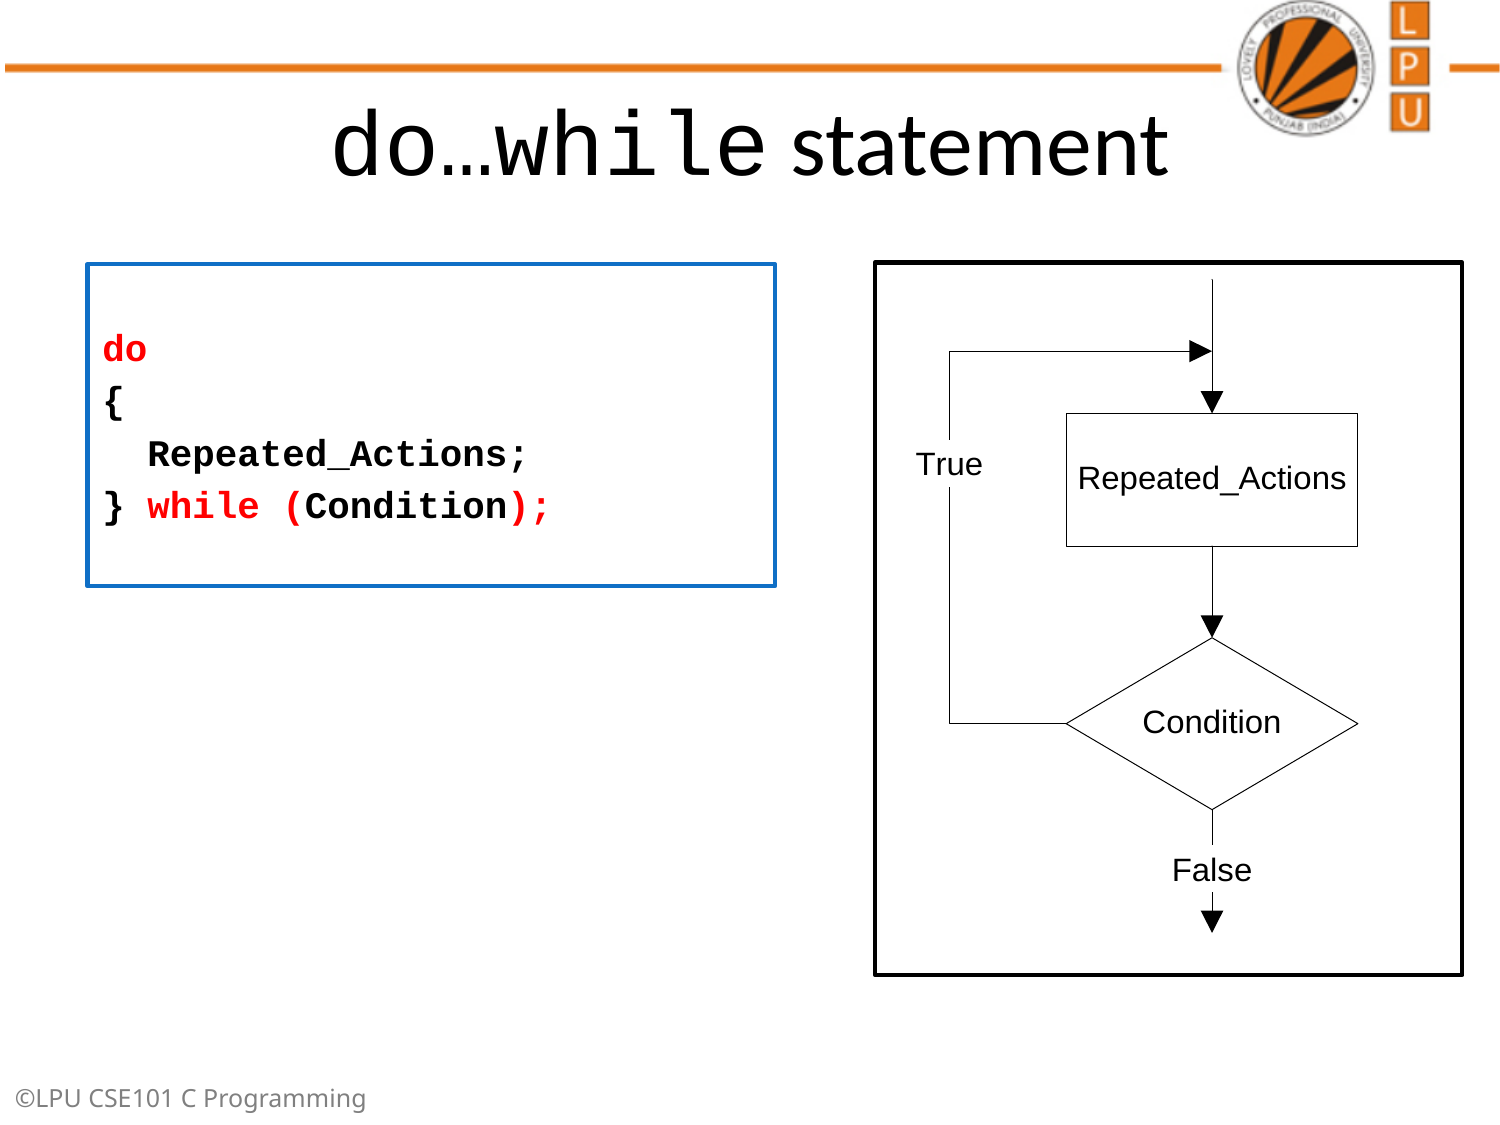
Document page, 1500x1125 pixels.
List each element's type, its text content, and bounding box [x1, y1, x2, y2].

text_box do { Repeated_Actions; } while (Condition); [85, 262, 777, 588]
picture [5, 0, 1500, 155]
title do…while statement [75, 45, 1425, 233]
text_box [873, 260, 1464, 977]
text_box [862, 249, 1364, 963]
